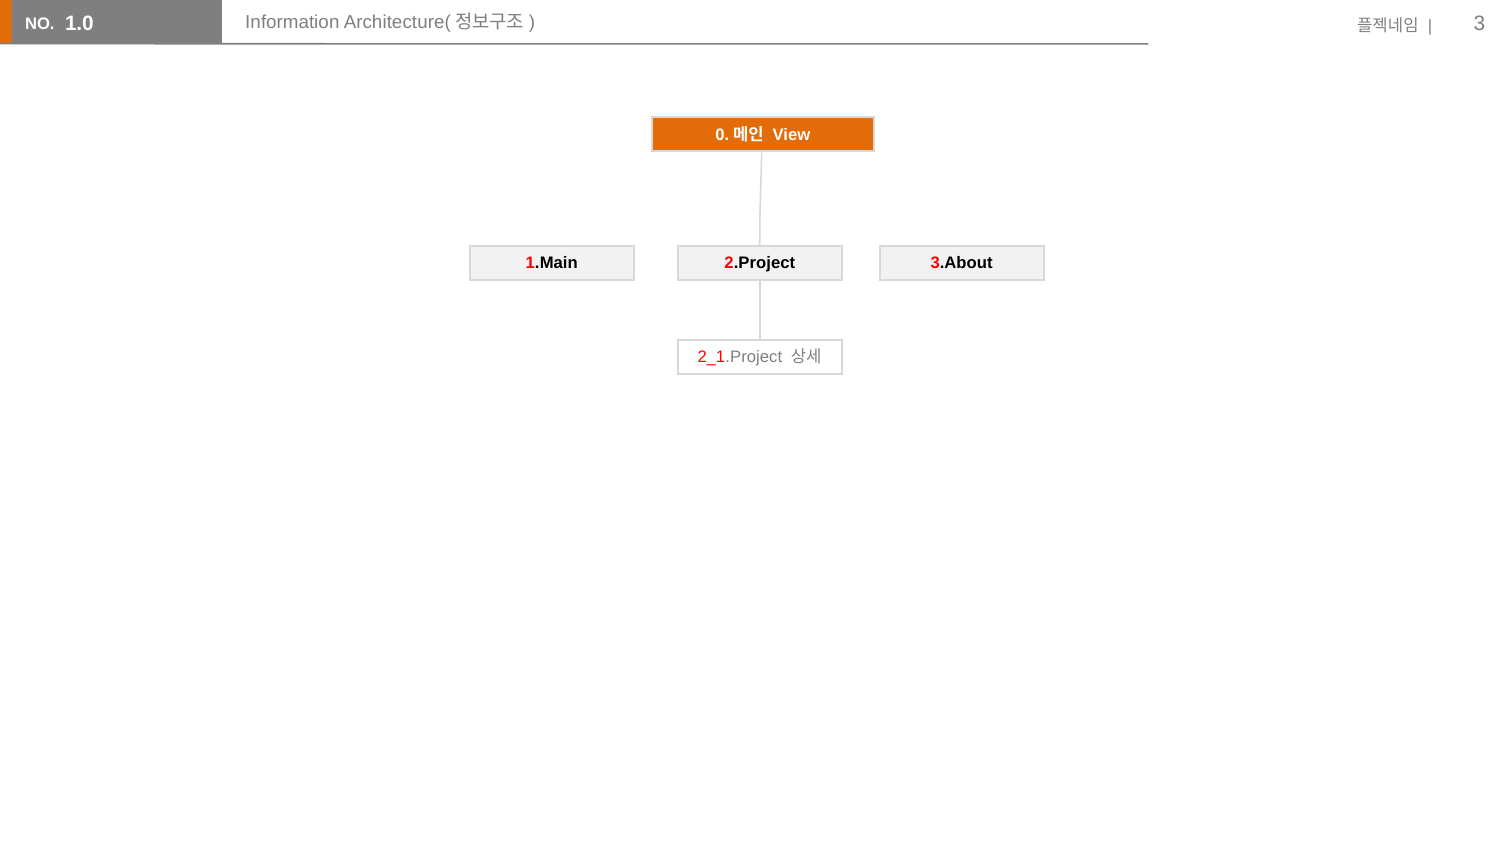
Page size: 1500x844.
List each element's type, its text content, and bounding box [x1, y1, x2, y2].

table_header 3.About [881, 247, 1043, 279]
table_header 2.Project [679, 247, 841, 279]
slide_number 3 [1409, 0, 1500, 46]
table_header 0.메인 View [653, 118, 873, 150]
title Information Architecture(정보구조) [230, 2, 1043, 51]
table_header 1.Main [471, 247, 633, 279]
list 1.0 [64, 2, 231, 50]
table_header 2_1.Project 상세 [679, 341, 841, 373]
